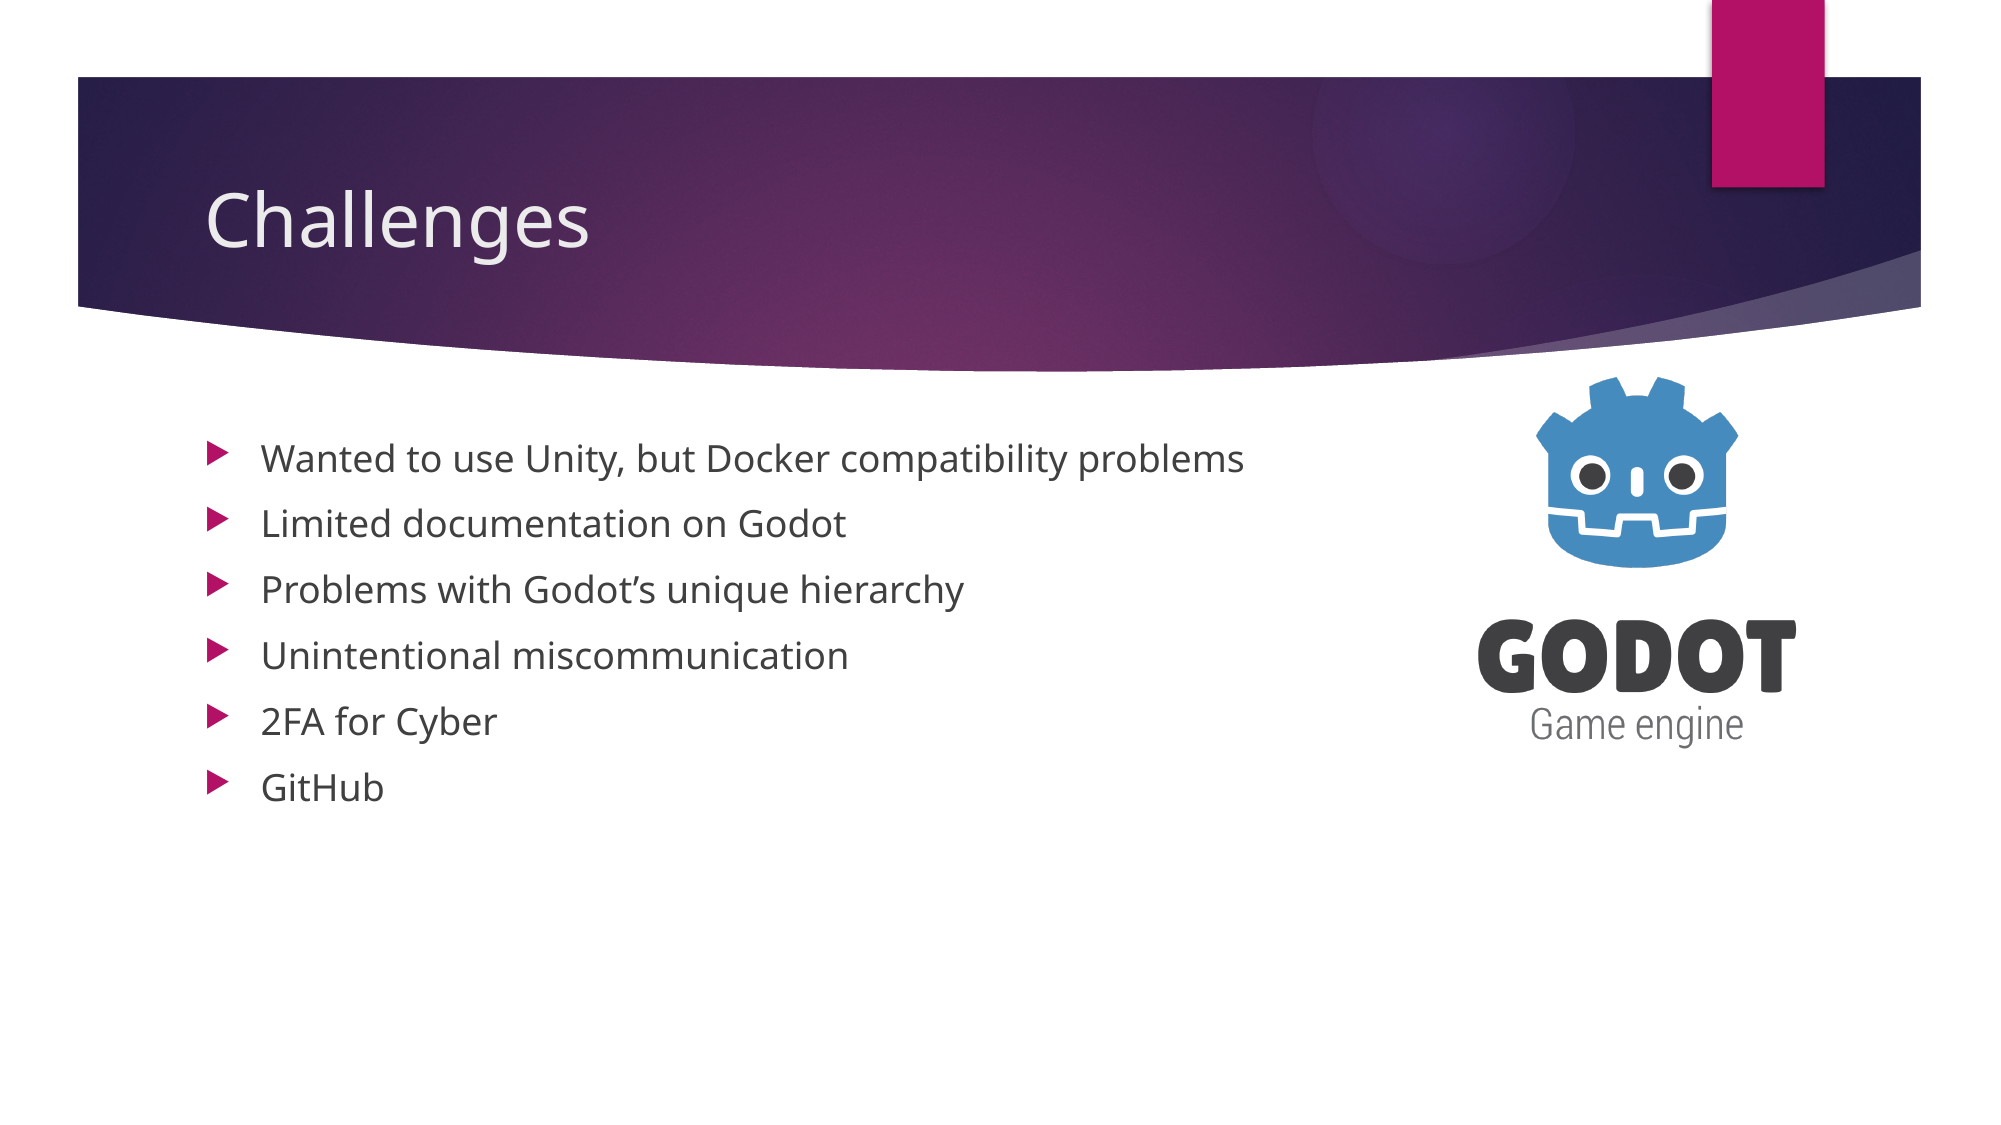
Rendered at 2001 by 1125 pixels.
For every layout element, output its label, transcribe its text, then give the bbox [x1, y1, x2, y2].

title Challenges [189, 159, 1627, 276]
picture [1449, 347, 1825, 777]
list Wanted to use Unity, but Docker compatibility problems Limited documentation on Godot Problems with Godot’s unique hierarchy Unintentional miscommunication 2FA for Cyber GitHub [189, 427, 1638, 988]
